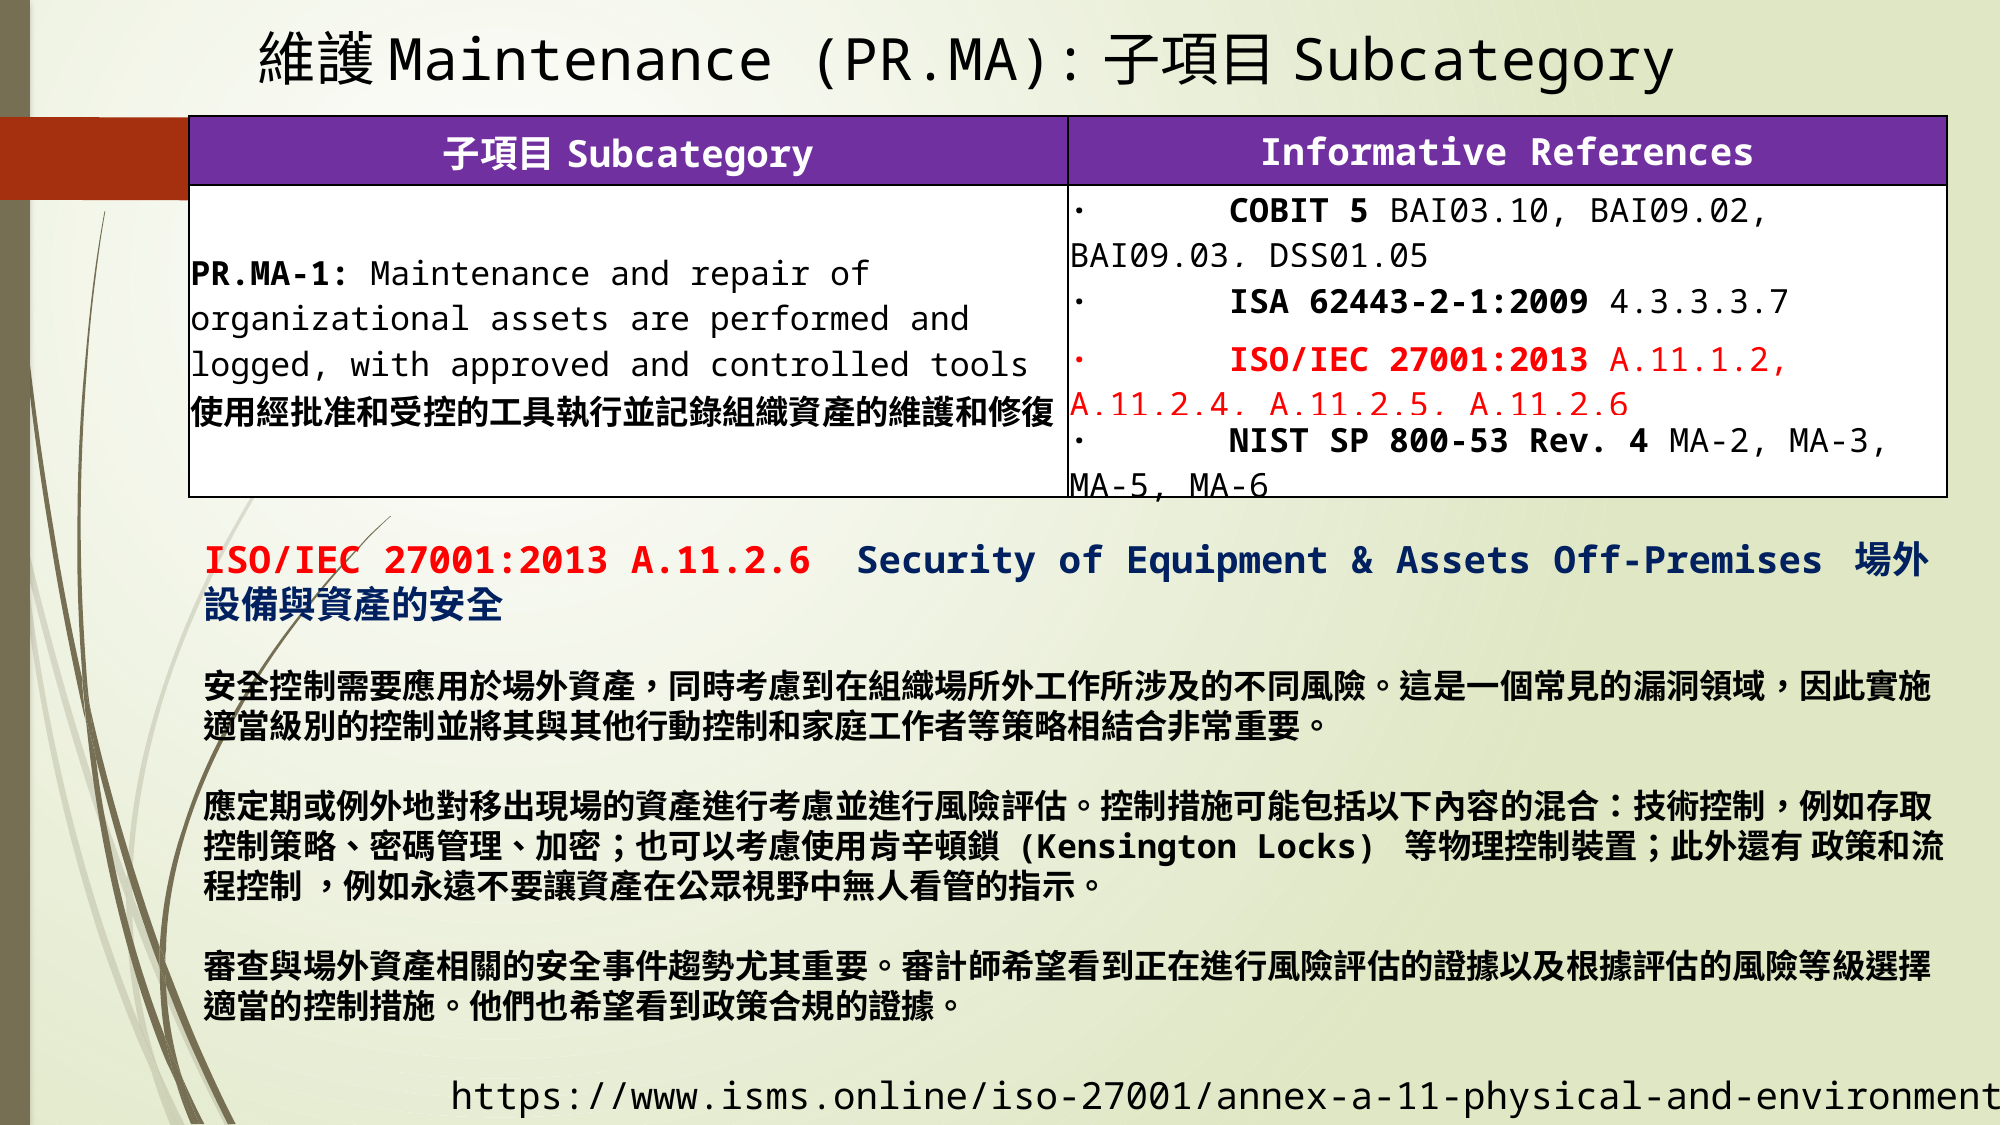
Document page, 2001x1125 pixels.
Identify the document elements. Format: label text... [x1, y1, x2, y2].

table_cell · NIST SP 800-53 Rev. 4 MA-2, MA-3, MA-5, MA-6 [1069, 415, 1946, 496]
table_cell · COBIT 5 BAI03.10, BAI09.02, BAI09.03, DSS01.05 [1069, 186, 1946, 267]
table_cell · ISO/IEC 27001:2013 A.11.1.2, A.11.2.4, A.11.2.5, A.11.2.6 [1069, 334, 1946, 415]
table_header Informative References [1069, 117, 1946, 184]
table_header 子項目Subcategory [190, 117, 1067, 184]
text_box ISO/IEC 27001:2013 A.11.2.6 Security of Equipment & Assets Off-Premises 場外設備與資產的安全 安全控制需要應用於場外資產，同時考慮到在組織場所外工作所涉及的不同風險。這是一個常見的漏洞領域，因此實施適當級別的控制並將其與其他行動控制和家庭工作者等策略相結合非常重要。 應定期或例外地對移出現場的資產進行考慮並進行風險評估。控制措施可能包括以下內容的混合：技術控制，例如存取控制策略、密碼管理、加密；也可以考慮使用肯辛頓鎖 (Kensington Locks) 等物理控制裝置；此外還有 政策和流程控制 ，例如永遠不要讓資產在公眾視野中無人看管的指示。 審查與場外資產相關的安全事件趨勢尤其重要。審計師希望看到正在進行風險評估的證據以及根據評估的風險等級選擇適當的控制措施。他們也希望看到政策合規的證據。 [188, 528, 1975, 1033]
text_box 維護Maintenance (PR.MA):子項目Subcategory [243, 14, 1830, 100]
table_cell PR.MA-1: Maintenance and repair of organizational assets are performed and logged, with approved and controlled tools 使用經批准和受控的工具執行並記錄組織資產的維護和修復 [190, 186, 1067, 496]
text_box https://www.isms.online/iso-27001/annex-a-11-physical-and-environmental-security/ [435, 1064, 2000, 1125]
table_cell · ISA 62443-2-1:2009 4.3.3.3.7 [1069, 267, 1946, 334]
